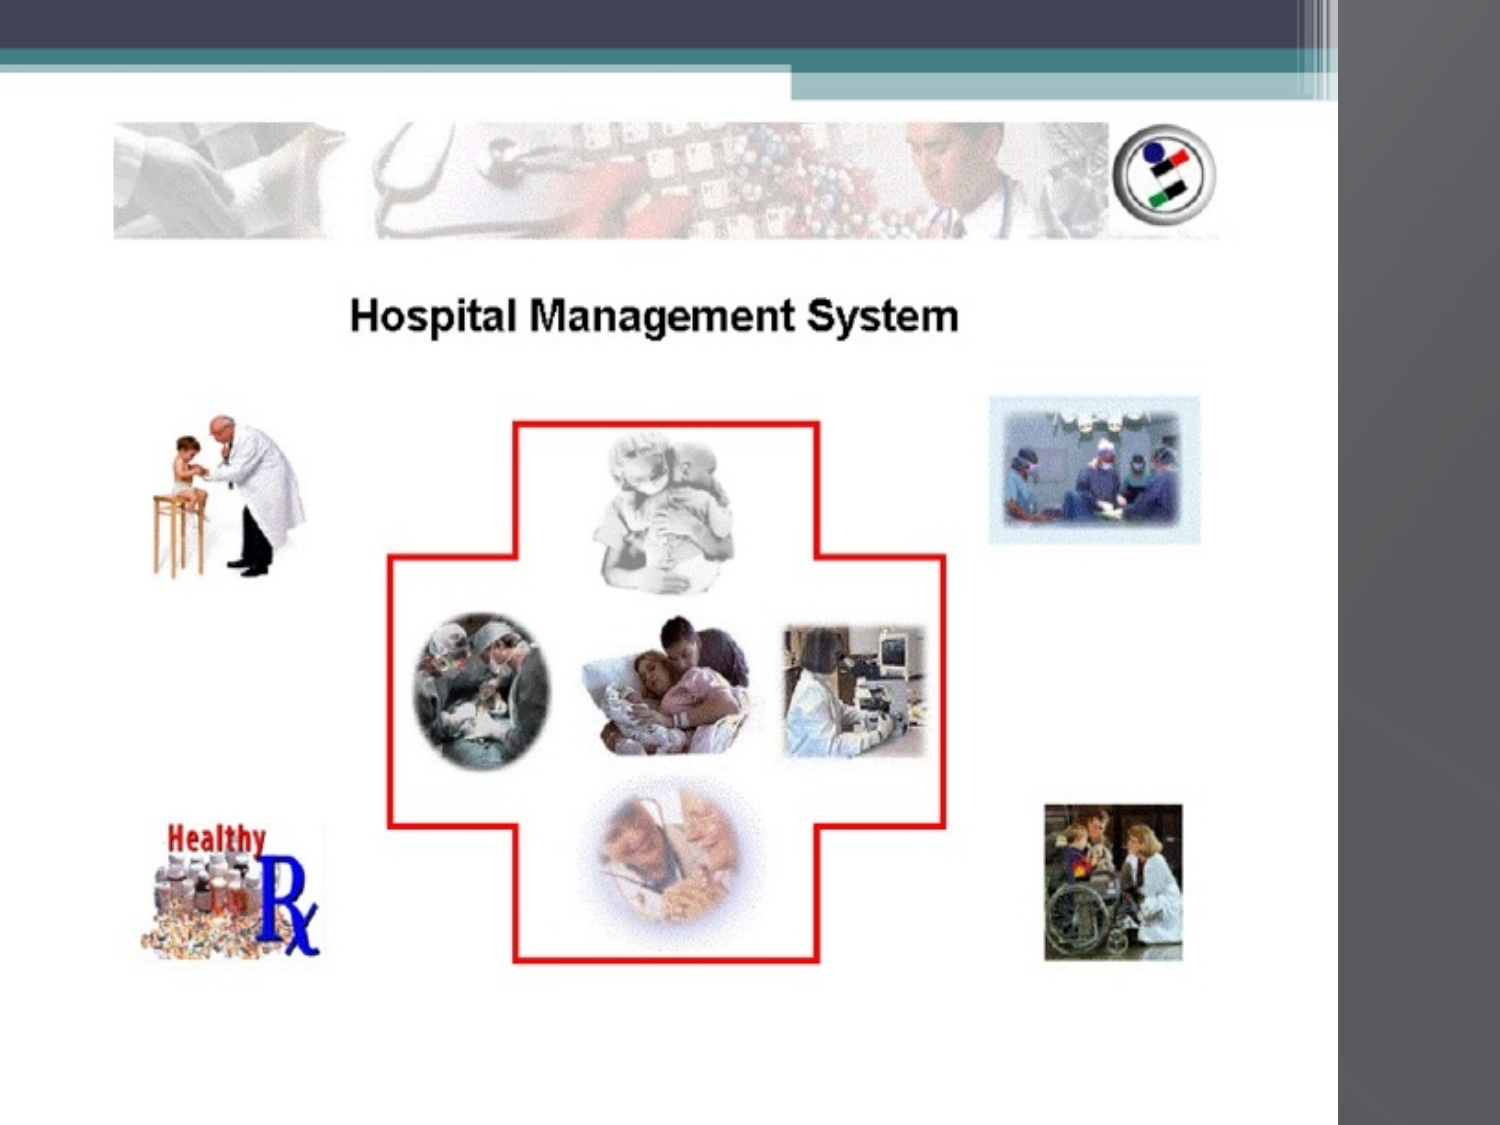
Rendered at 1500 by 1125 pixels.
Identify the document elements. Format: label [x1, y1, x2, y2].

picture [0, 0, 1338, 1125]
